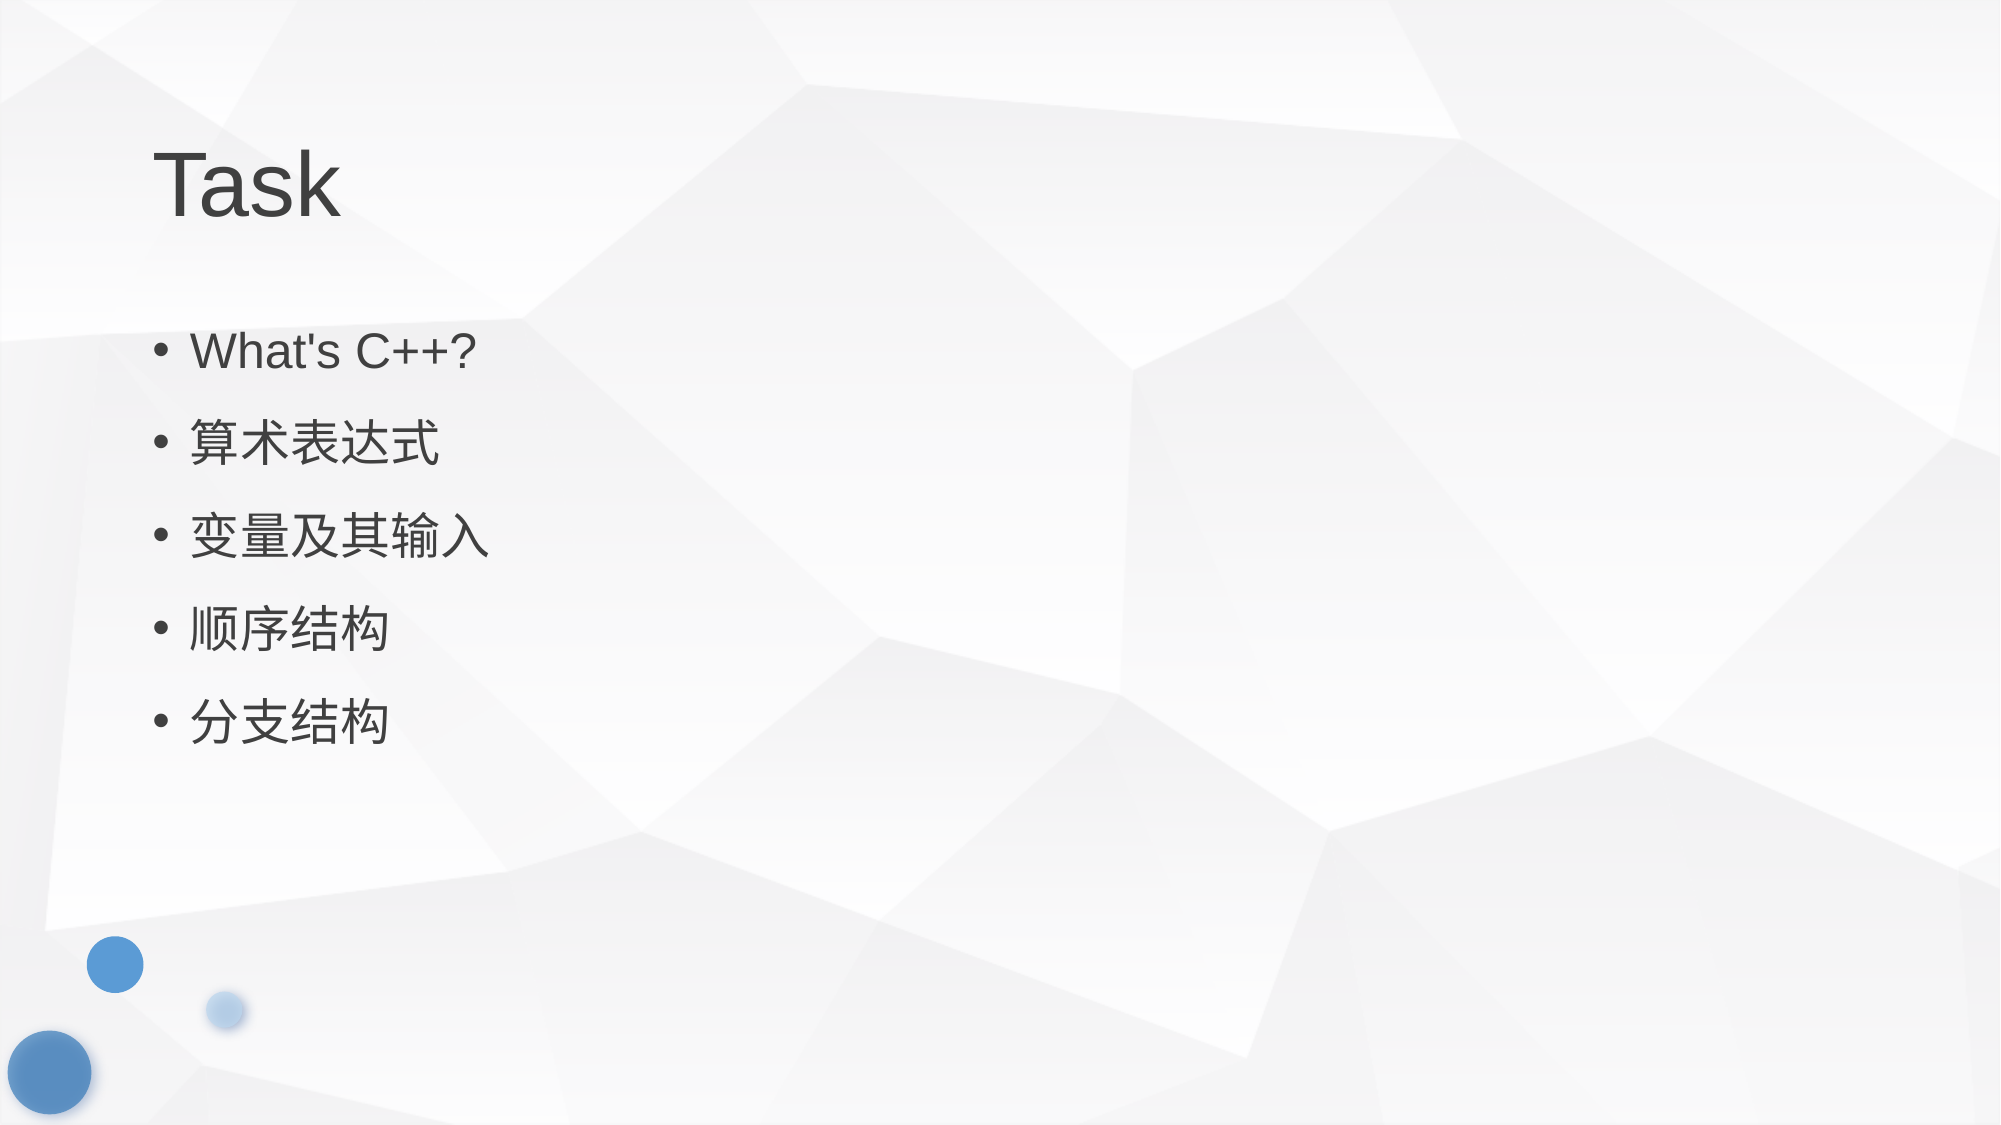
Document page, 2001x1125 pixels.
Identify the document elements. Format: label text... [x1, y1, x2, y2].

title Task [137, 59, 1863, 278]
picture [0, 0, 2001, 1125]
list What's C++? 算术表达式 变量及其输入 顺序结构 分支结构 [137, 299, 1863, 1014]
